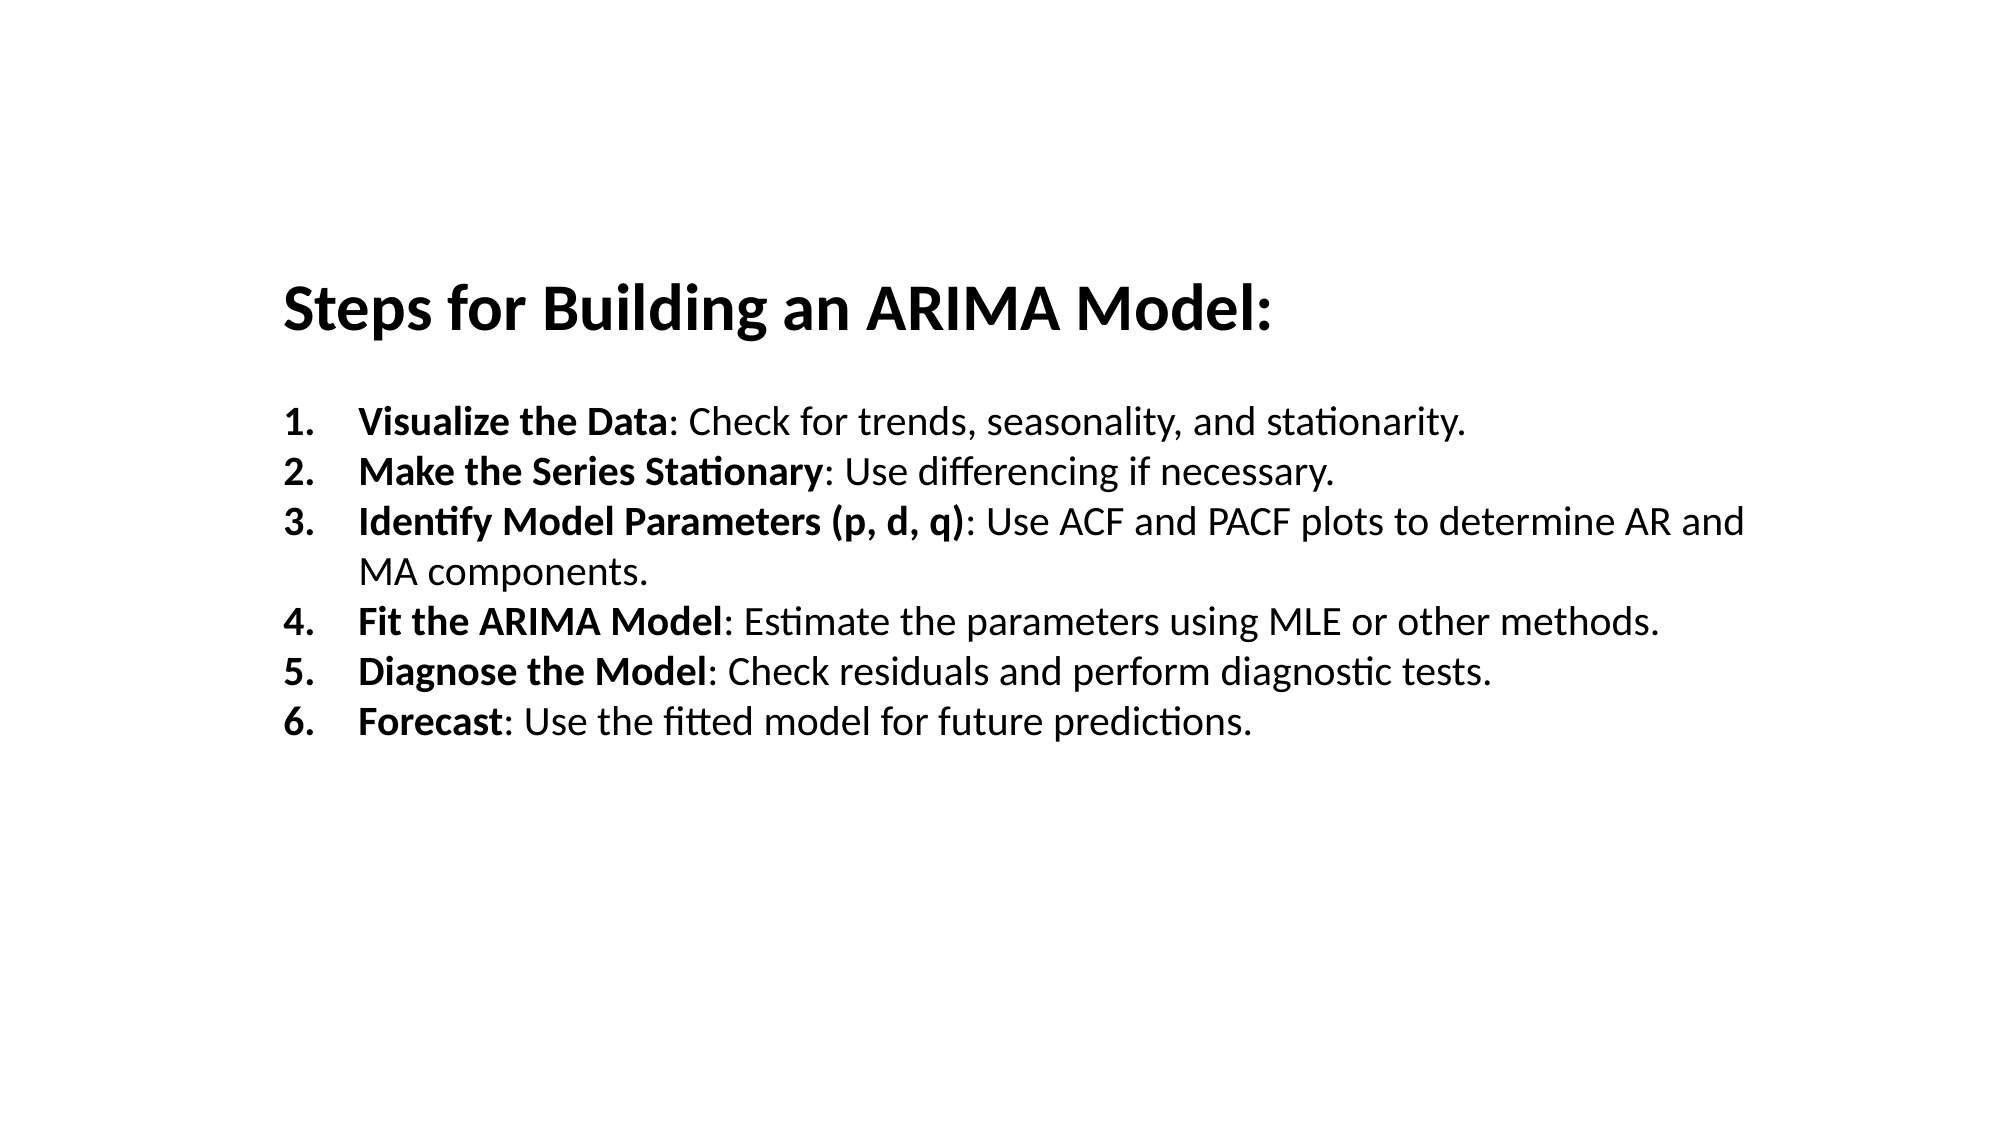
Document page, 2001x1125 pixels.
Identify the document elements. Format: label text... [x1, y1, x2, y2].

text_box Steps for Building an ARIMA Model: Visualize the Data: Check for trends, seasonality, and stationarity. Make the Series Stationary: Use differencing if necessary. Identify Model Parameters (p, d, q): Use ACF and PACF plots to determine AR and MA components. Fit the ARIMA Model: Estimate the parameters using MLE or other methods. Diagnose the Model: Check residuals and perform diagnostic tests. Forecast: Use the fitted model for future predictions. [268, 256, 1812, 752]
